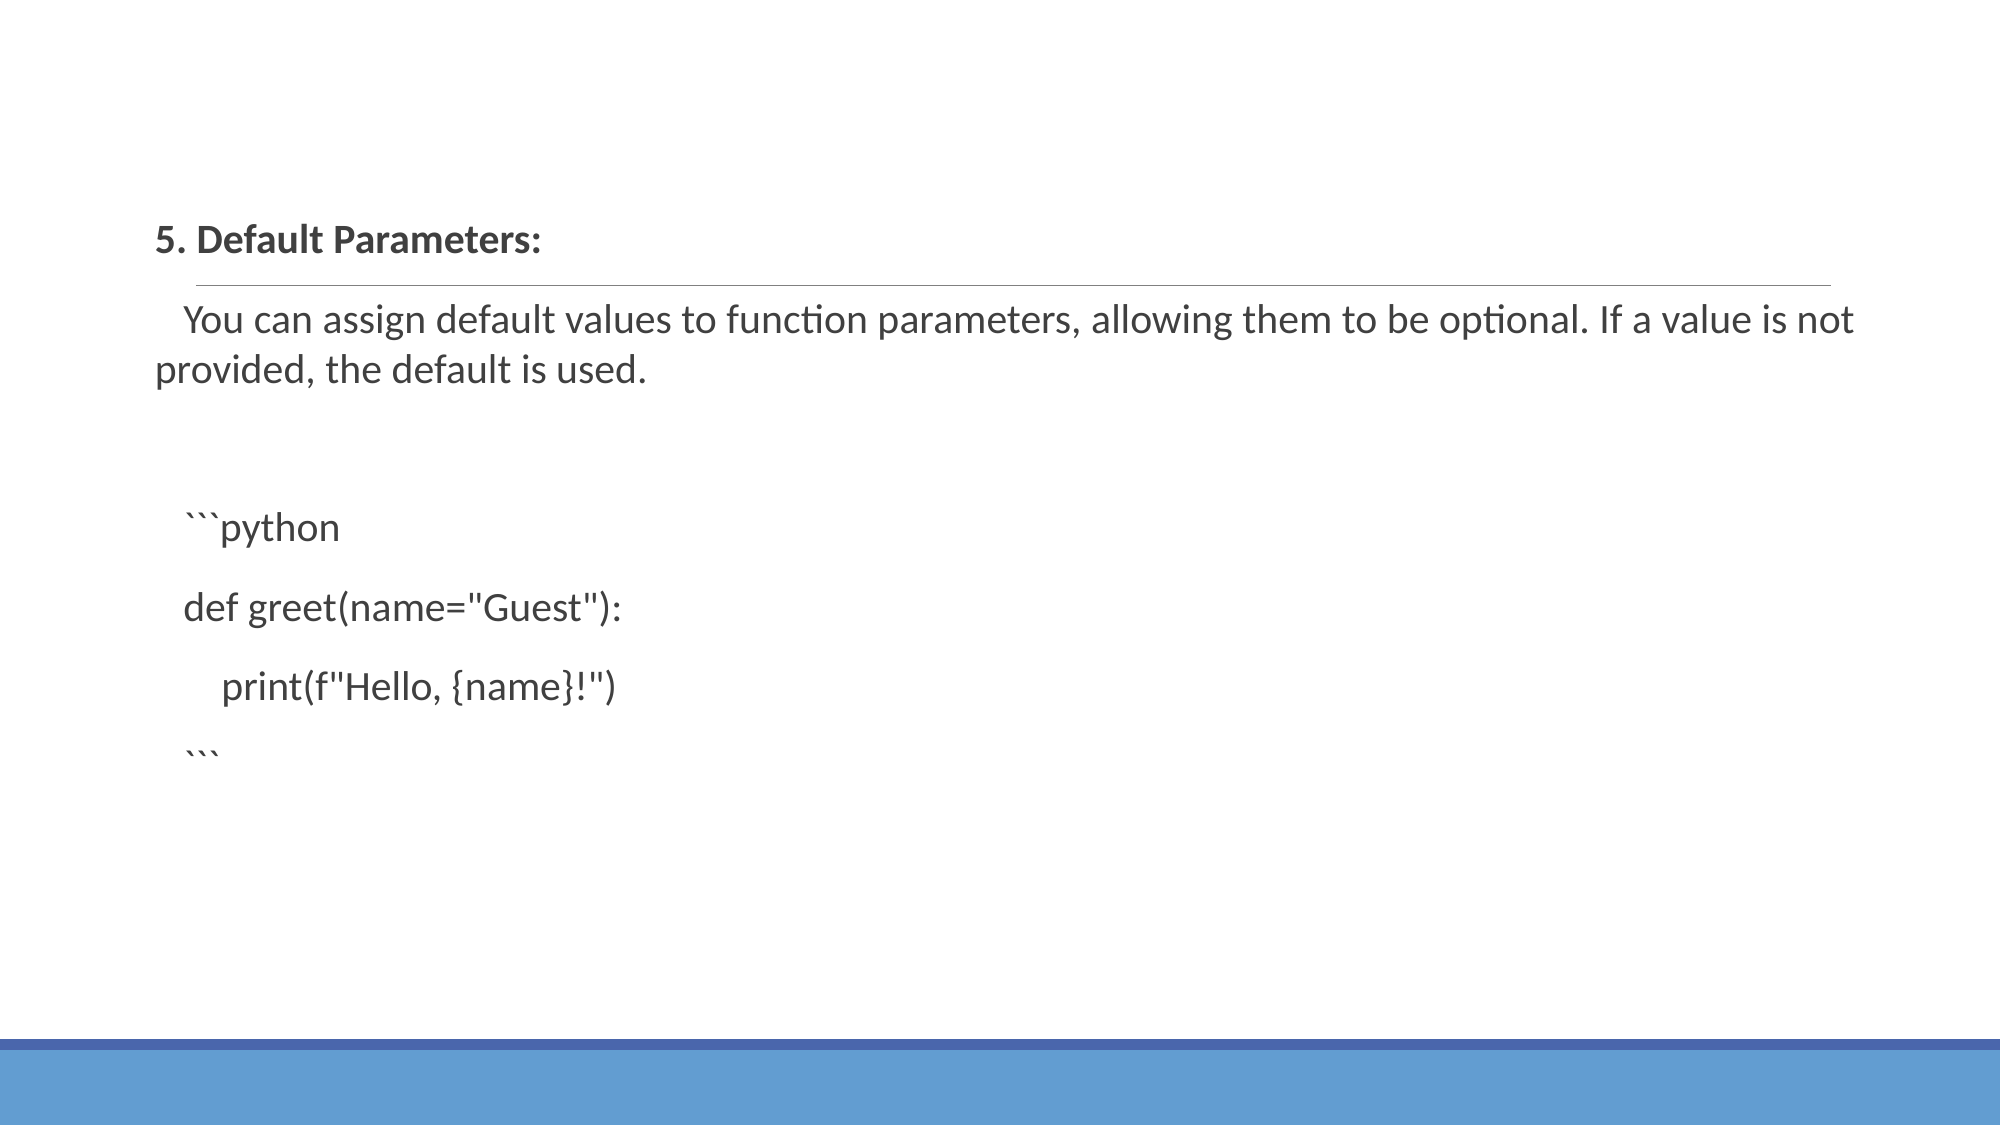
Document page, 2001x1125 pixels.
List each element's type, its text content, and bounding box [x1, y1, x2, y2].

list 5. Default Parameters: You can assign default values to function parameters, allowing them to be optional. If a value is not provided, the default is used. ```python def greet(name="Guest"): print(f"Hello, {name}!") ``` [154, 204, 1880, 1125]
